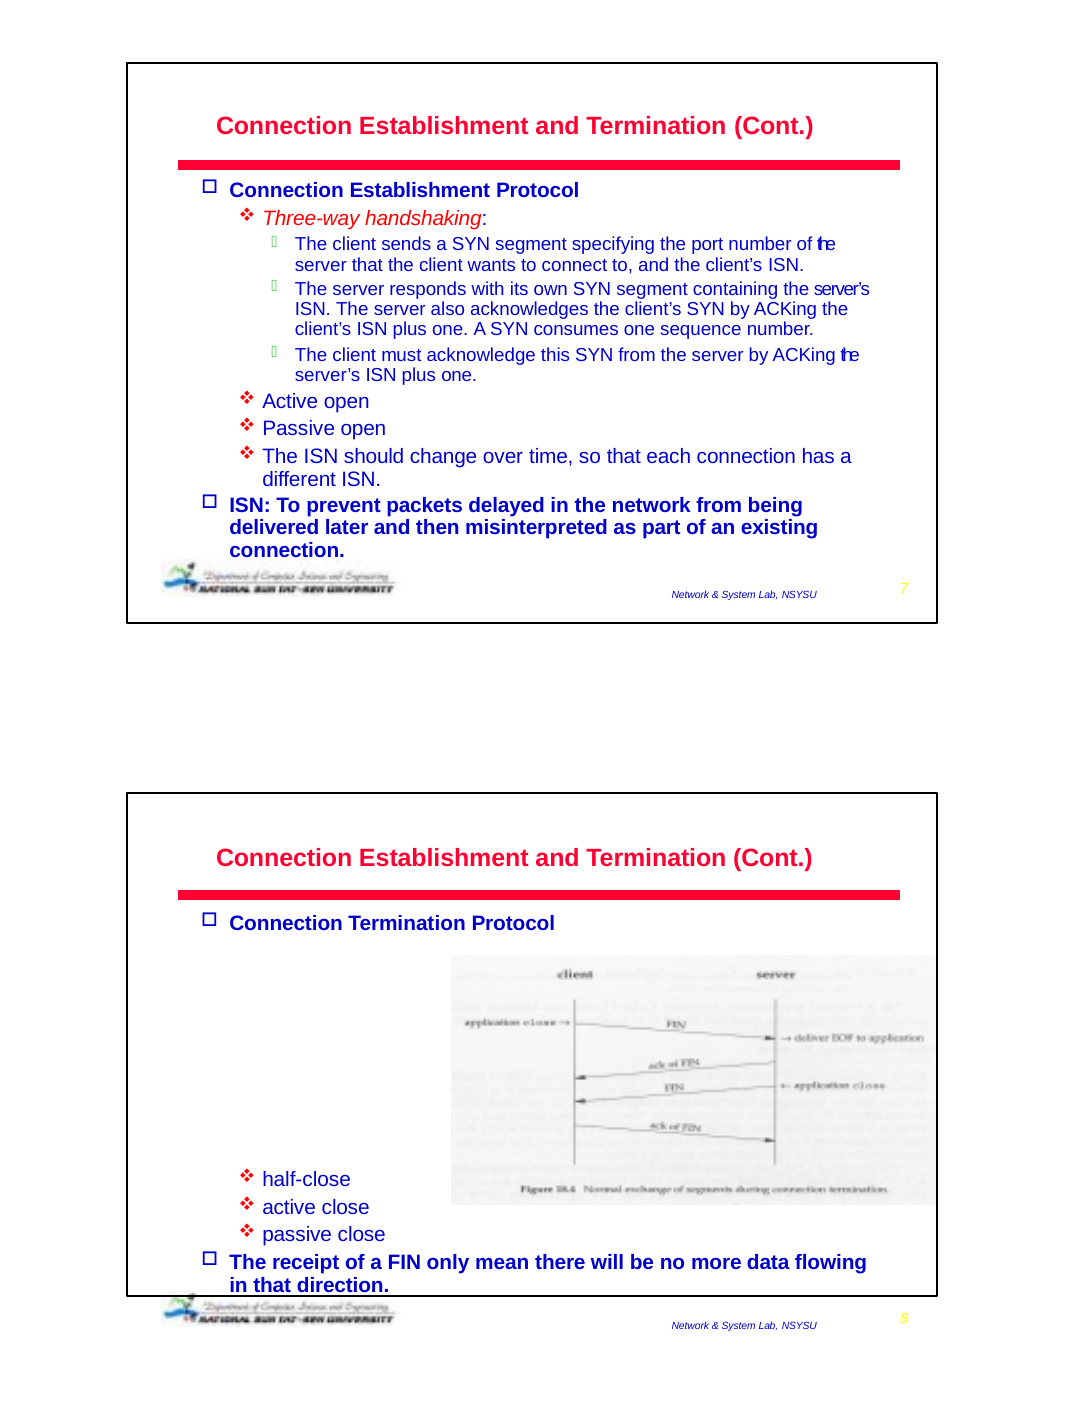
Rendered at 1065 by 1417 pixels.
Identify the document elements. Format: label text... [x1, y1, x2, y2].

text_box Connection Establishment and Termination (Cont.) Connection Termination Protocol half-close active close passive close The receipt of a FIN only mean there will be no more data flowing in that direction. [127, 793, 938, 1297]
text_box [127, 62, 938, 624]
text_box 8 [898, 1308, 911, 1327]
text_box [161, 1297, 401, 1327]
footer Network & System Lab, NSYSU [669, 1318, 821, 1417]
